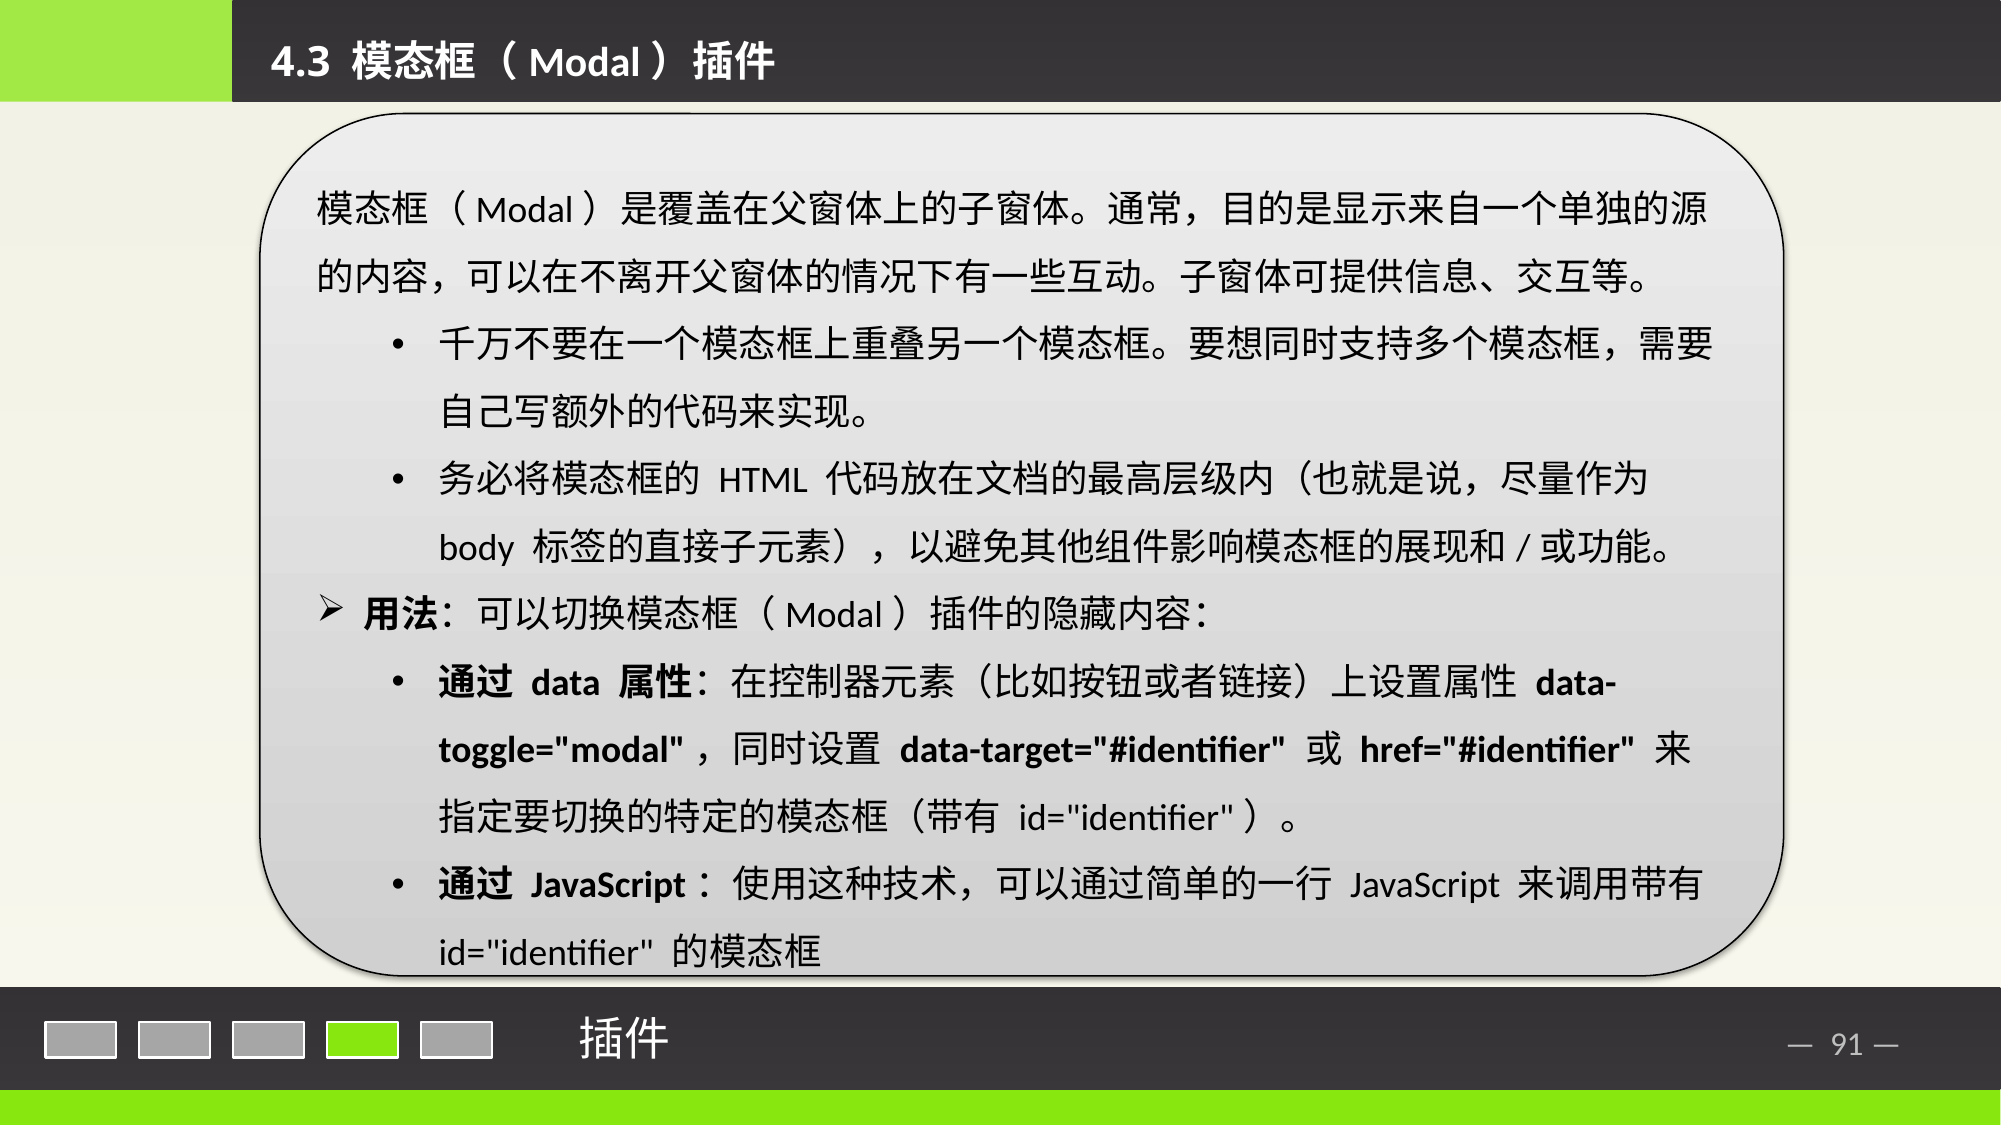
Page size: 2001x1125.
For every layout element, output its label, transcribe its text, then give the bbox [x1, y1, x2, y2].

text_box 4.3 模态框（Modal）插件 [256, 27, 965, 93]
text_box 模态框（Modal）是覆盖在父窗体上的子窗体。通常，目的是显示来自一个单独的源的内容，可以在不离开父窗体的情况下有一些互动。子窗体可提供信息、交互等。 千万不要在一个模态框上重叠另一个模态框。要想同时支持多个模态框，需要自己写额外的代码来实现。 务必将模态框的 HTML 代码放在文档的最高层级内（也就是说，尽量作为 body 标签的直接子元素），以避免其他组件影响模态框的展现和/或功能。 用法：可以切换模态框（Modal）插件的隐藏内容： 通过 data 属性：在控制器元素（比如按钮或者链接）上设置属性 data-toggle="modal"，同时设置 data-target="#identifier" 或 href="#identifier" 来指定要切换的特定的模态框（带有 id="identifier"）。 通过 JavaScript：使用这种技术，可以通过简单的一行 JavaScript 来调用带有 id="identifier" 的模态框 [259, 112, 1785, 977]
